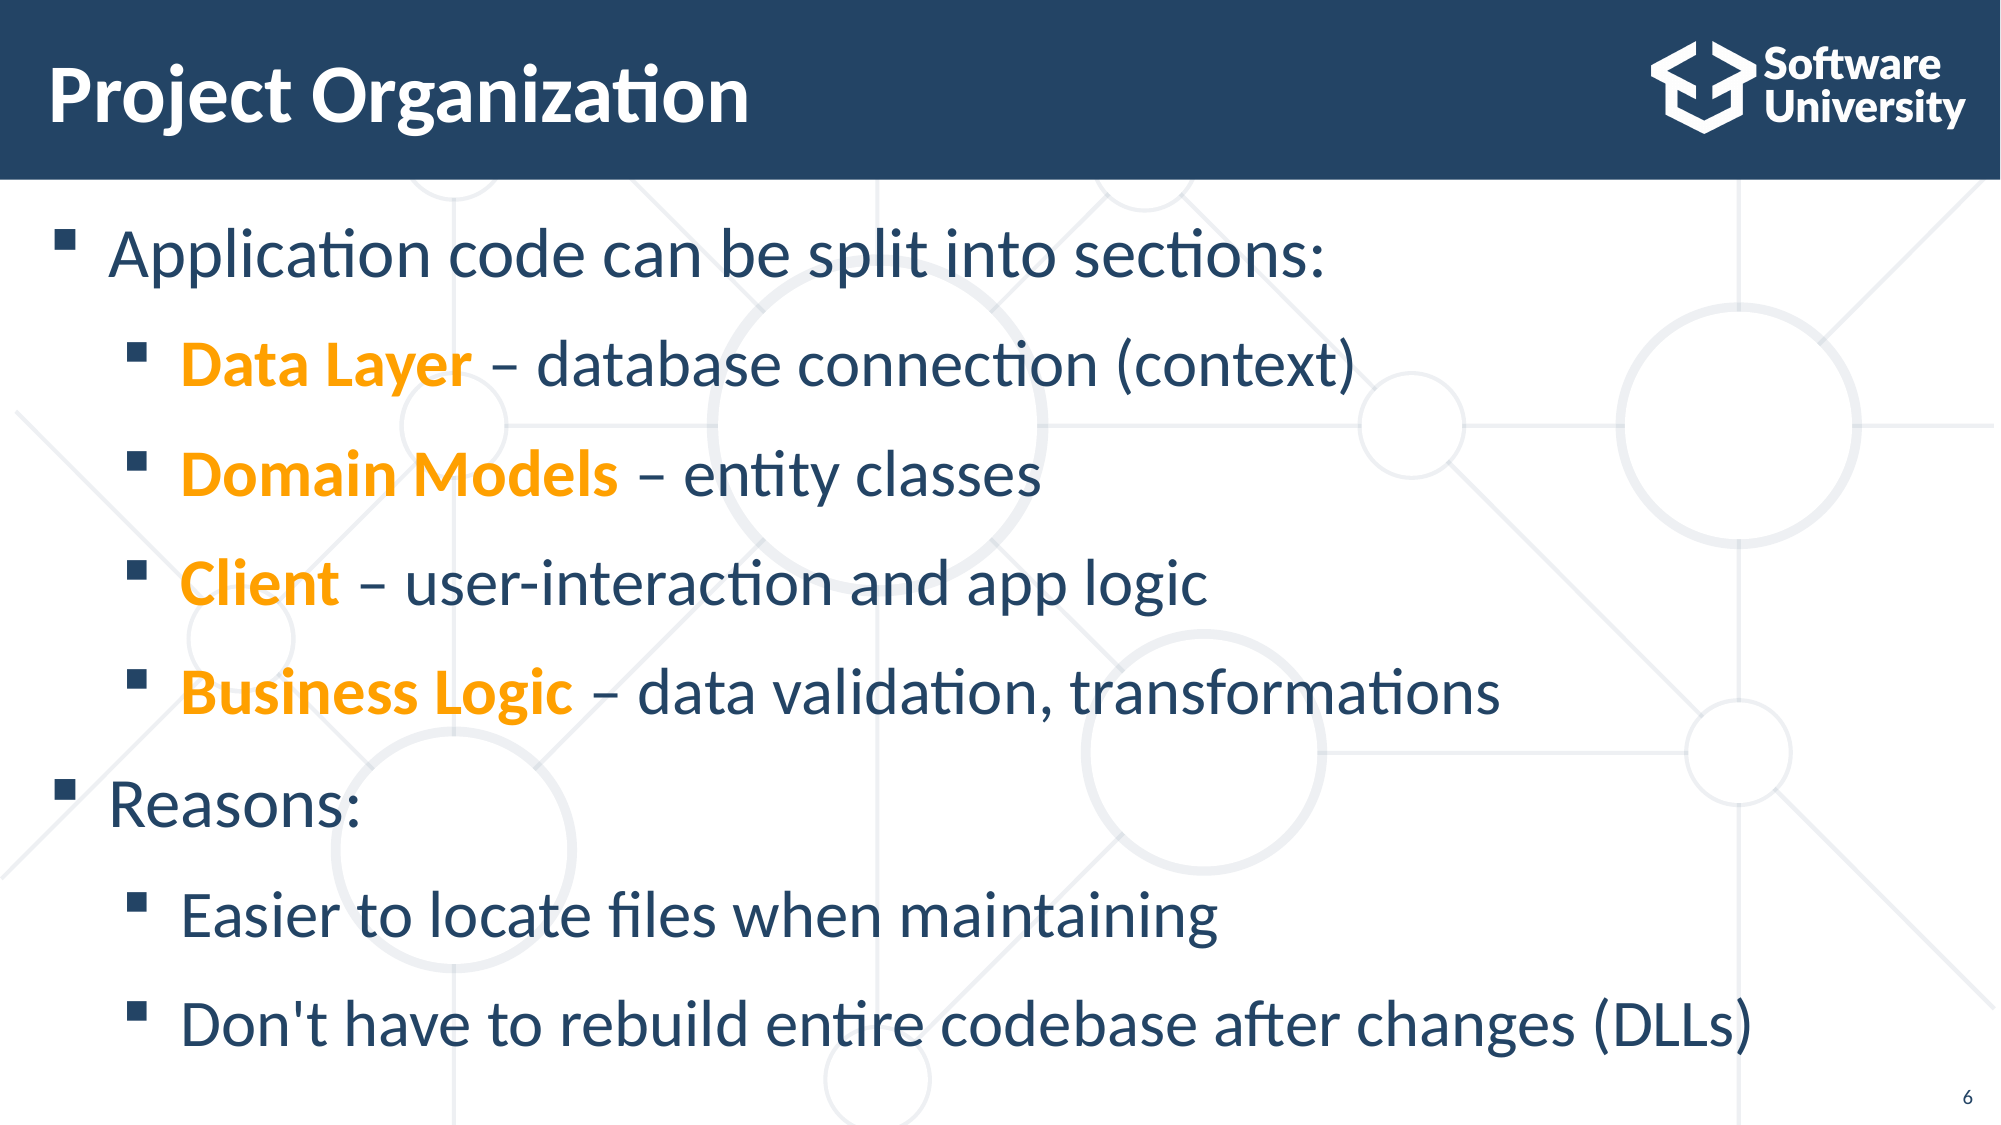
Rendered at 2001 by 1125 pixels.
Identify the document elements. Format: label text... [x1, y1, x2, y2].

list Application code can be split into sections: Data Layer – database connection (context) Domain Models – entity classes Client – user-interaction and app logic Business Logic – data validation, transformations Reasons: Easier to locate files when maintaining Don't have to rebuild entire codebase after changes (DLLs) [31, 196, 1970, 1104]
title Project Organization [31, 16, 1625, 162]
picture [1651, 41, 1966, 134]
slide_number 6 [1927, 1067, 1989, 1117]
